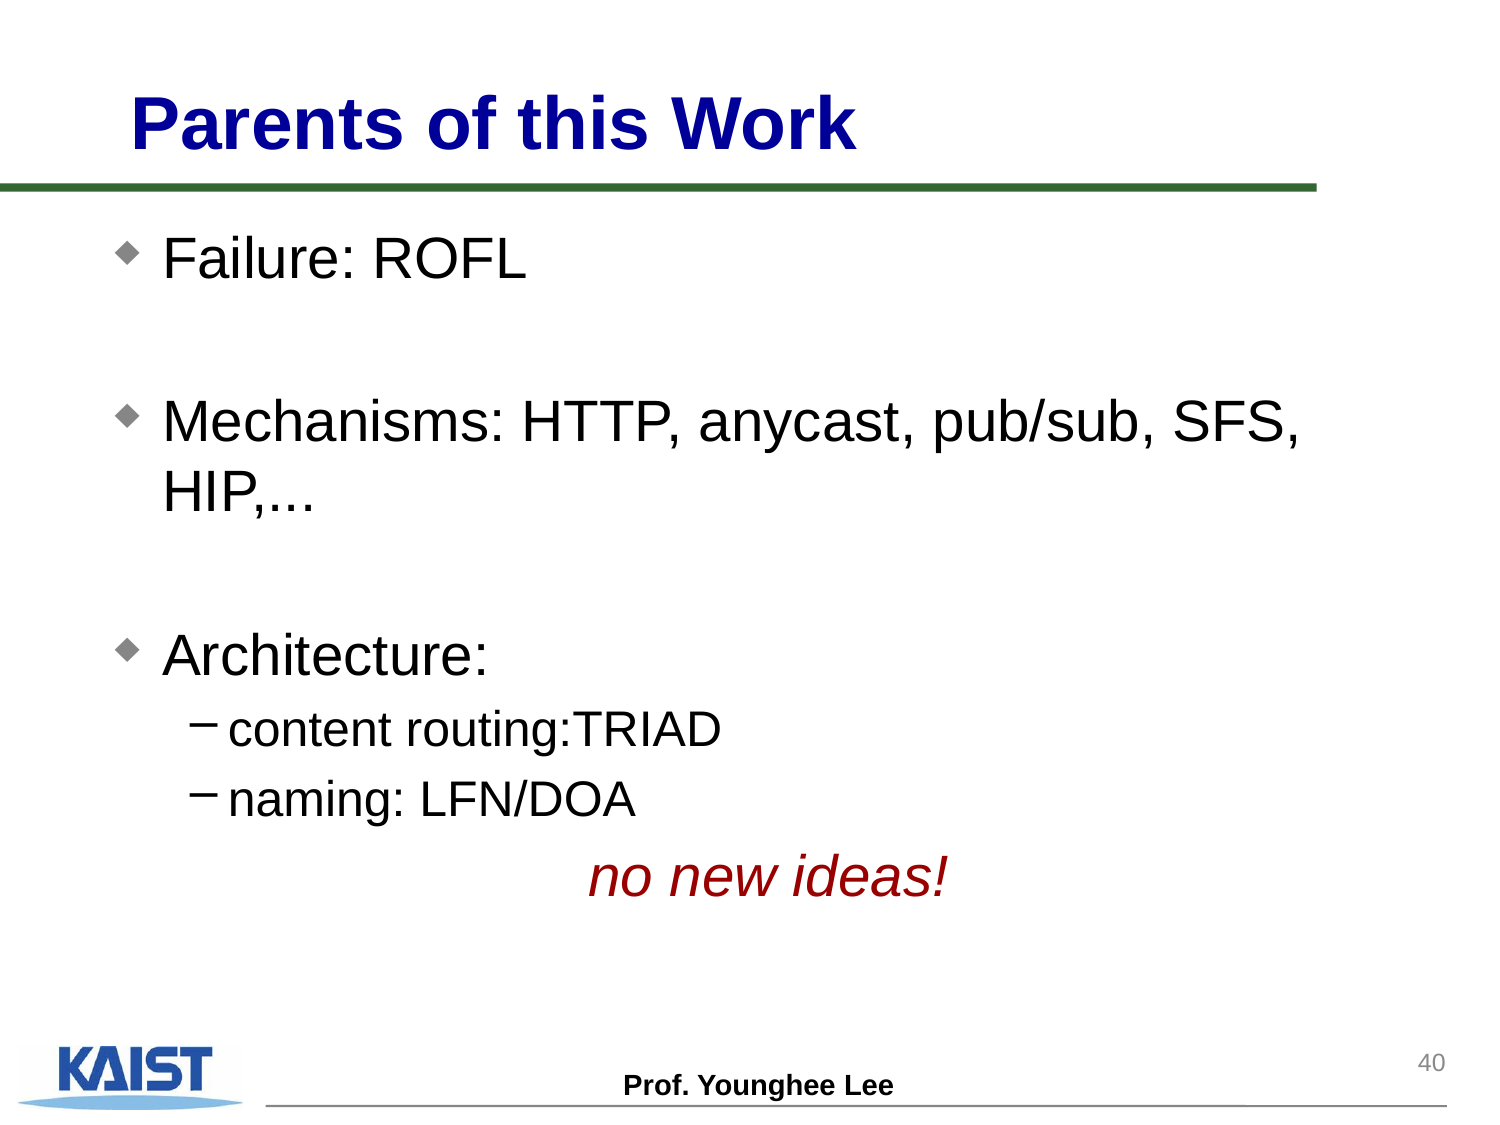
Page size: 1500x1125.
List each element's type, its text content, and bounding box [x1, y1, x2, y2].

title Parents of this Work [115, 65, 1338, 172]
list Failure: ROFL Mechanisms: HTTP, anycast, pub/sub, SFS, HIP,... Architecture: content routing:TRIAD naming: LFN/DOA no new ideas! [99, 212, 1438, 950]
slide_number 40 [1148, 1023, 1461, 1099]
picture [17, 1046, 243, 1110]
